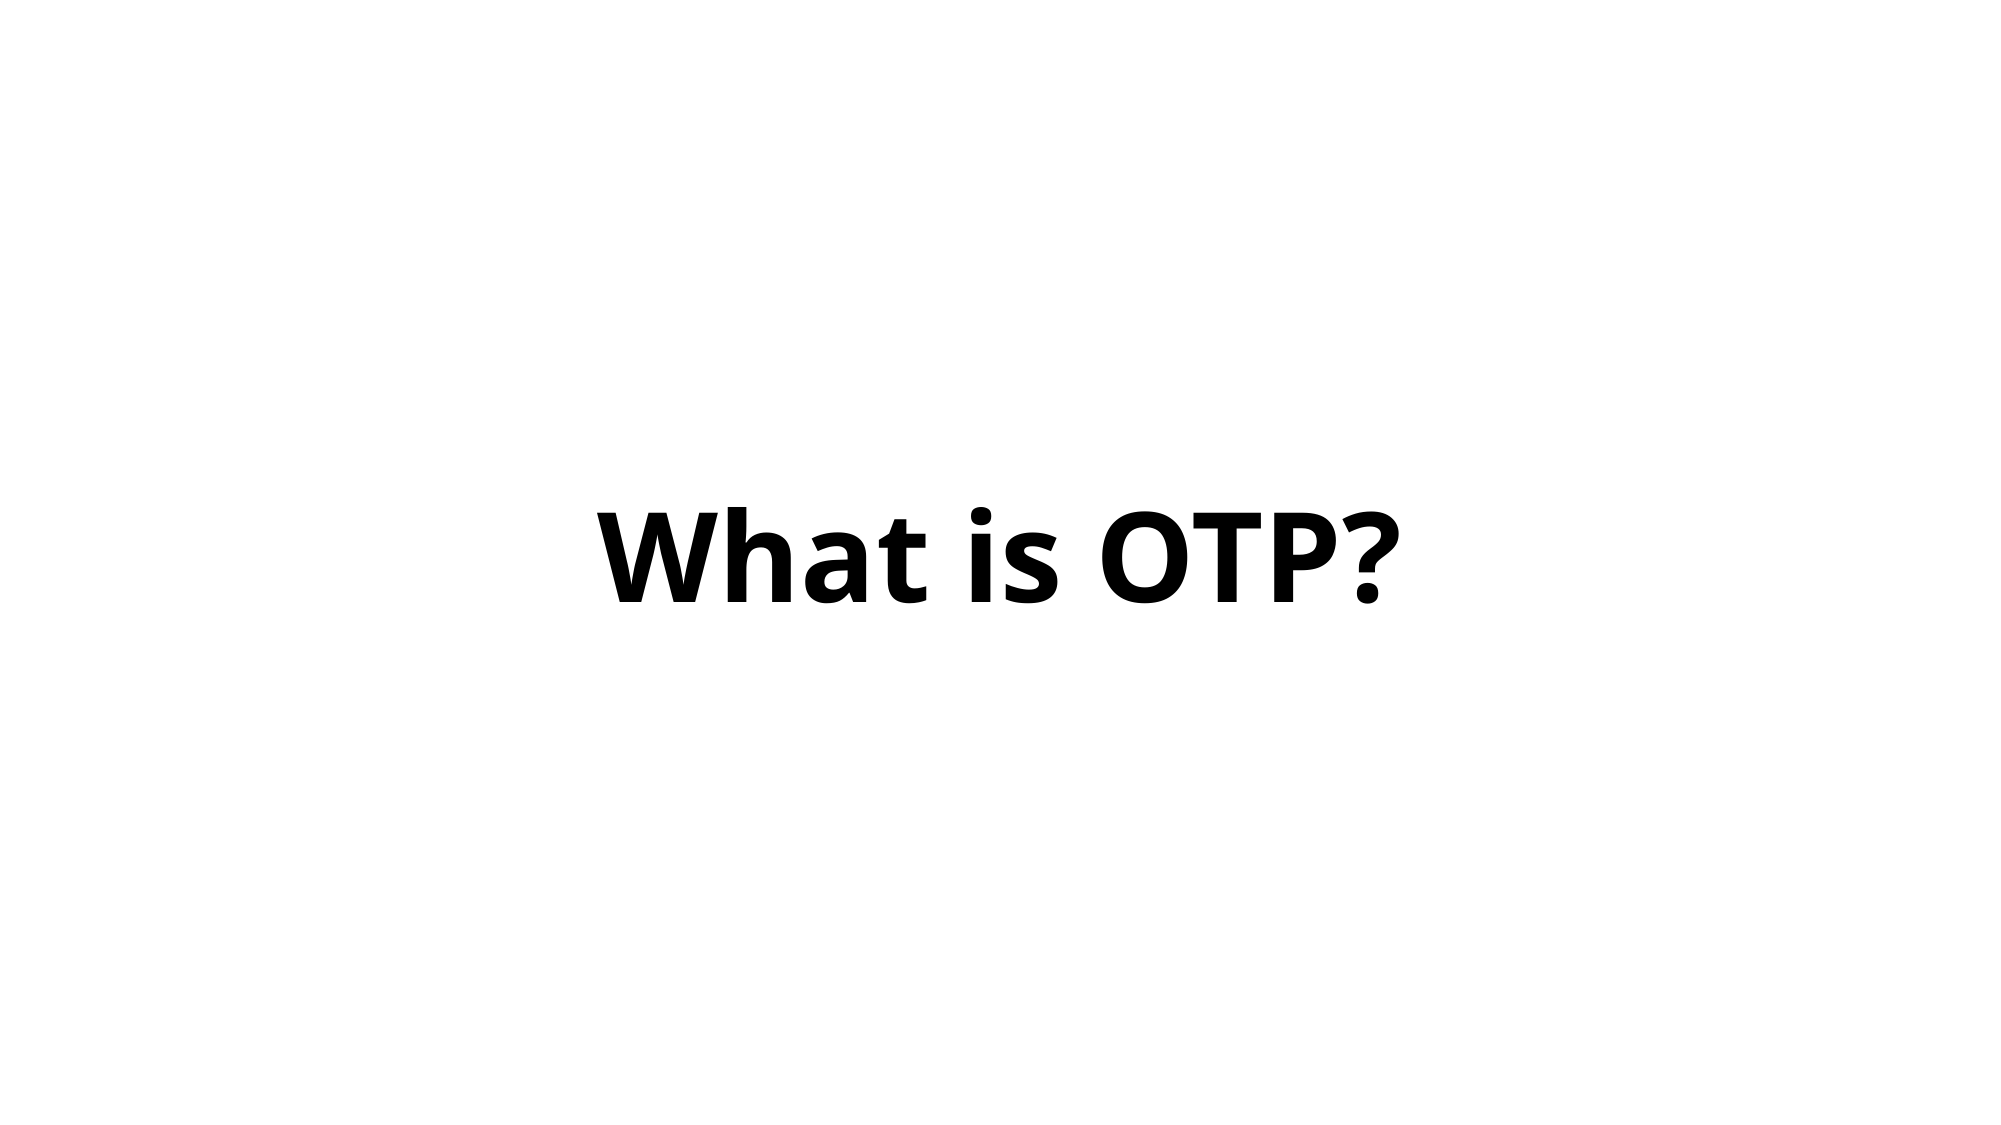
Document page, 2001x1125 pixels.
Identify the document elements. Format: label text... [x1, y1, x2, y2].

title What is OTP? [249, 487, 1750, 638]
